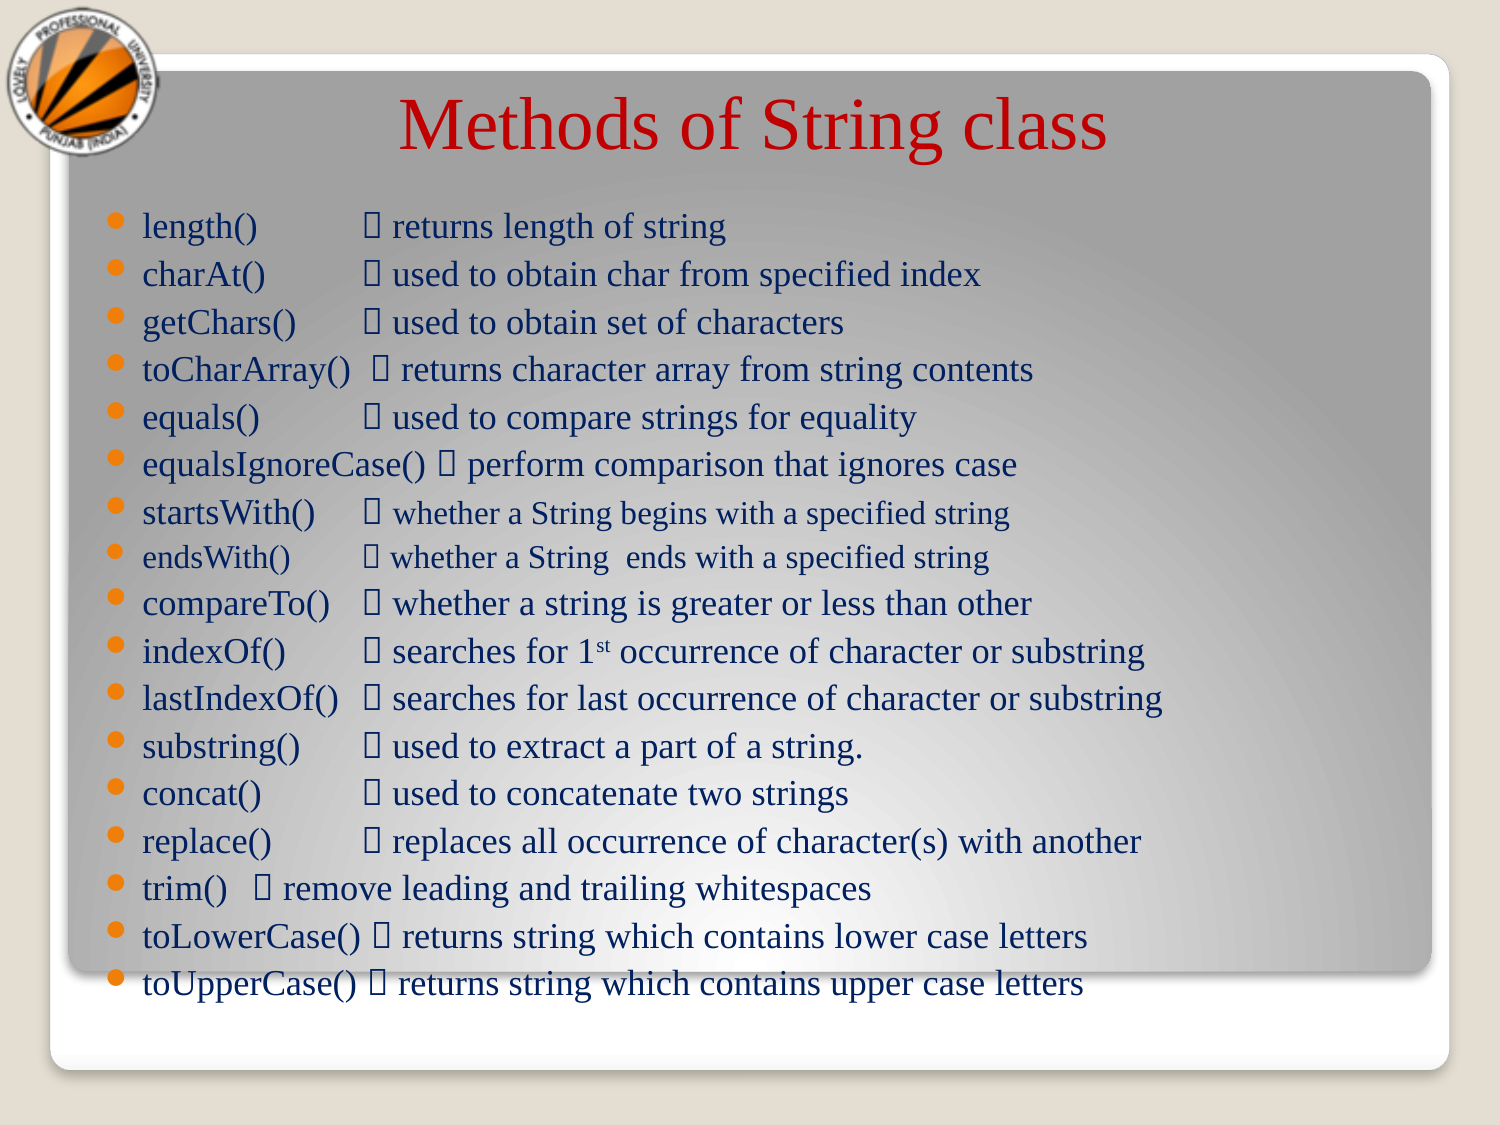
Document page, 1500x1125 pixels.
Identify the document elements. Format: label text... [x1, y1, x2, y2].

list length()  returns length of string charAt()  used to obtain char from specified index getChars()  used to obtain set of characters toCharArray()  returns character array from string contents equals()  used to compare strings for equality equalsIgnoreCase()  perform comparison that ignores case startsWith()  whether a String begins with a specified string endsWith()  whether a String ends with a specified string compareTo()  whether a string is greater or less than other indexOf()  searches for 1st occurrence of character or substring lastIndexOf()  searches for last occurrence of character or substring substring()  used to extract a part of a string. concat()  used to concatenate two strings replace()  replaces all occurrence of character(s) with another trim()  remove leading and trailing whitespaces toLowerCase()  returns string which contains lower case letters toUpperCase()  returns string which contains upper case letters [75, 187, 1418, 1013]
title Methods of String class [164, 0, 1425, 173]
picture [0, 0, 163, 163]
